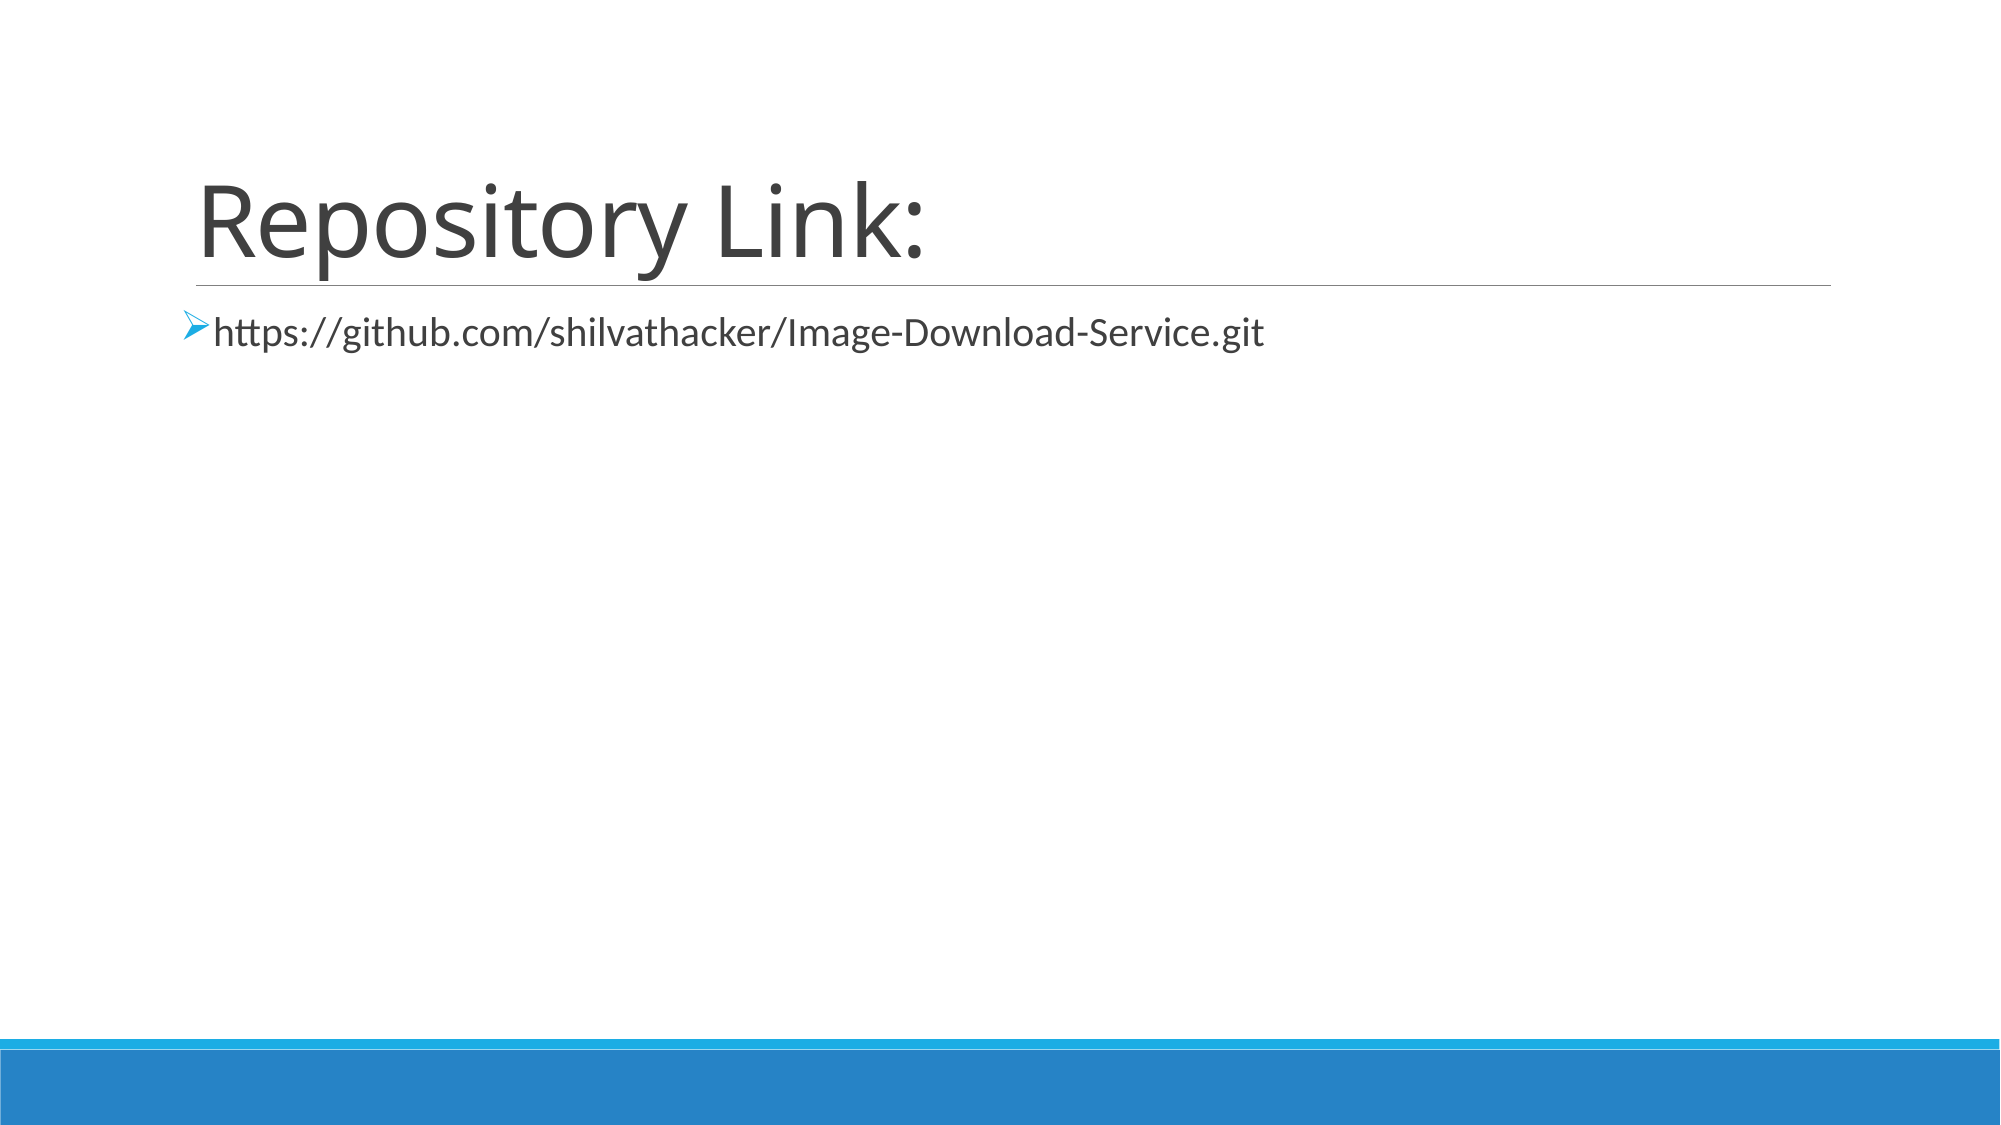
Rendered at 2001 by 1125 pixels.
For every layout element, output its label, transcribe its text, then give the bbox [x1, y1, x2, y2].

title Repository Link: [180, 47, 1830, 285]
list https://github.com/shilvathacker/Image-Download-Service.git [180, 302, 1830, 963]
